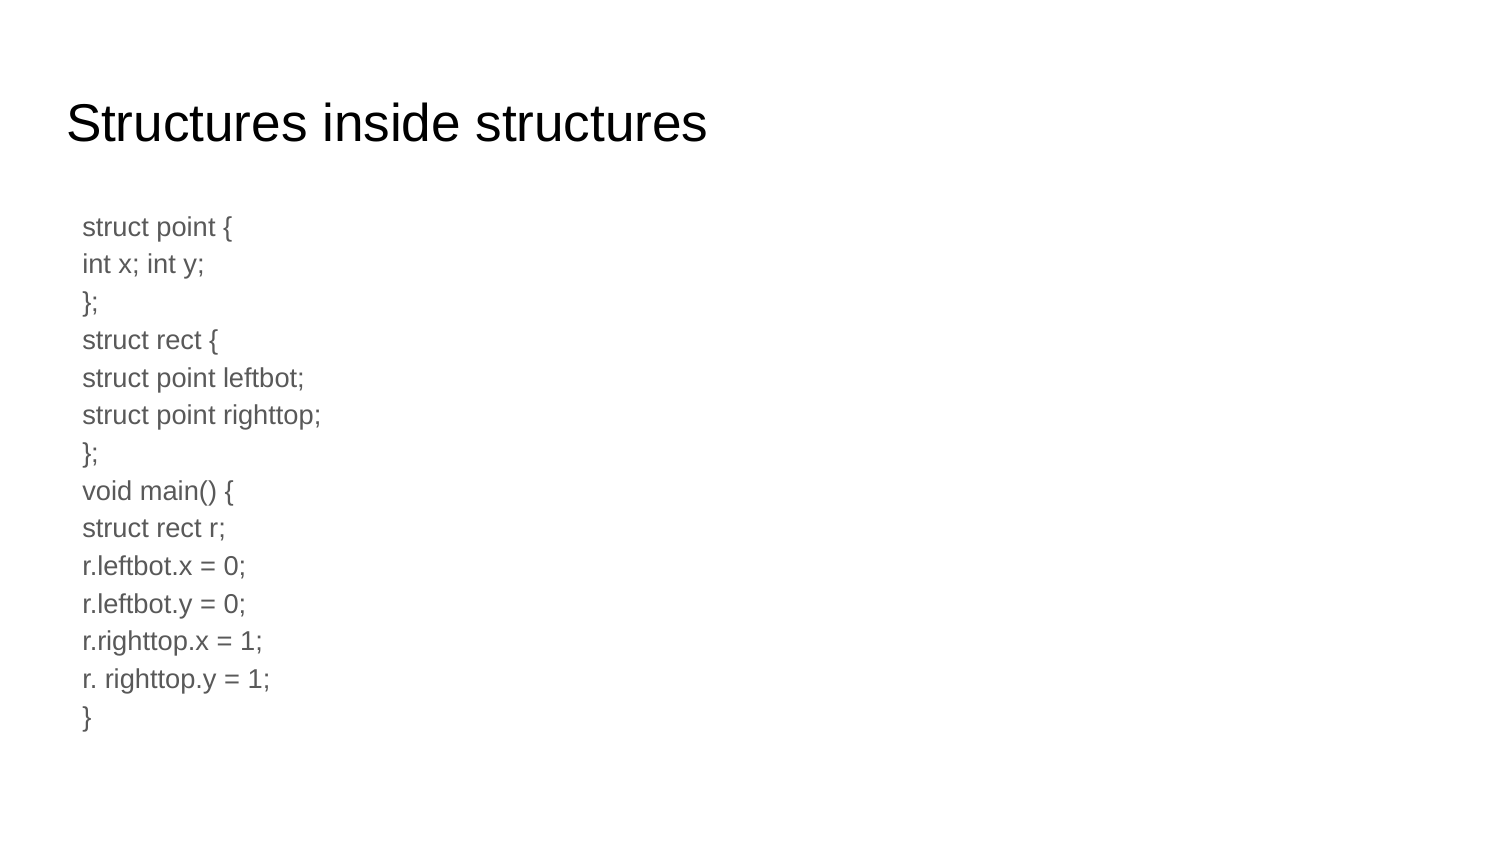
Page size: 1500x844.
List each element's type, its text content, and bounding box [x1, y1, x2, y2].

title Structures inside structures [51, 72, 1449, 167]
list struct point { int x; int y; }; struct rect { struct point leftbot; struct point righttop; }; void main() { struct rect r; r.leftbot.x = 0; r.leftbot.y = 0; r.righttop.x = 1; r. righttop.y = 1; } [51, 189, 1449, 750]
